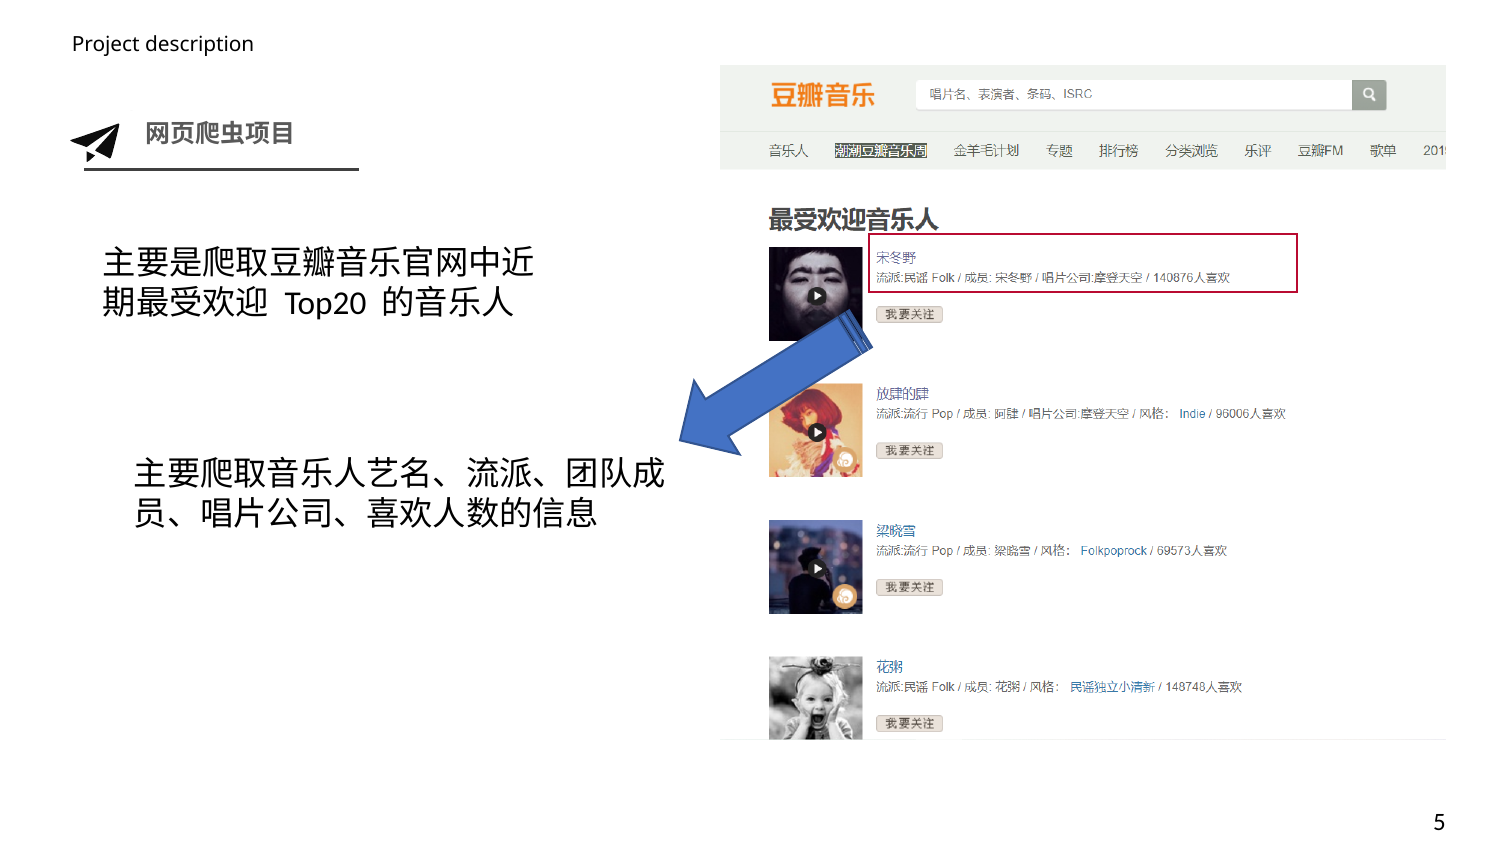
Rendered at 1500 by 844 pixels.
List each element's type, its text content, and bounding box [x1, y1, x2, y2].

text_box [86, 151, 96, 162]
text_box 网页爬虫项目 [130, 110, 377, 155]
text_box [70, 123, 120, 159]
picture [720, 65, 1446, 740]
text_box 5 [1418, 798, 1458, 843]
text_box Project description [57, 23, 362, 64]
text_box 主要爬取音乐人艺名、流派、团队成员、唱片公司、喜欢人数的信息 [119, 444, 686, 539]
text_box [678, 378, 720, 451]
text_box 主要是爬取豆瓣音乐官网中近期最受欢迎 Top20 的音乐人 [88, 233, 566, 329]
